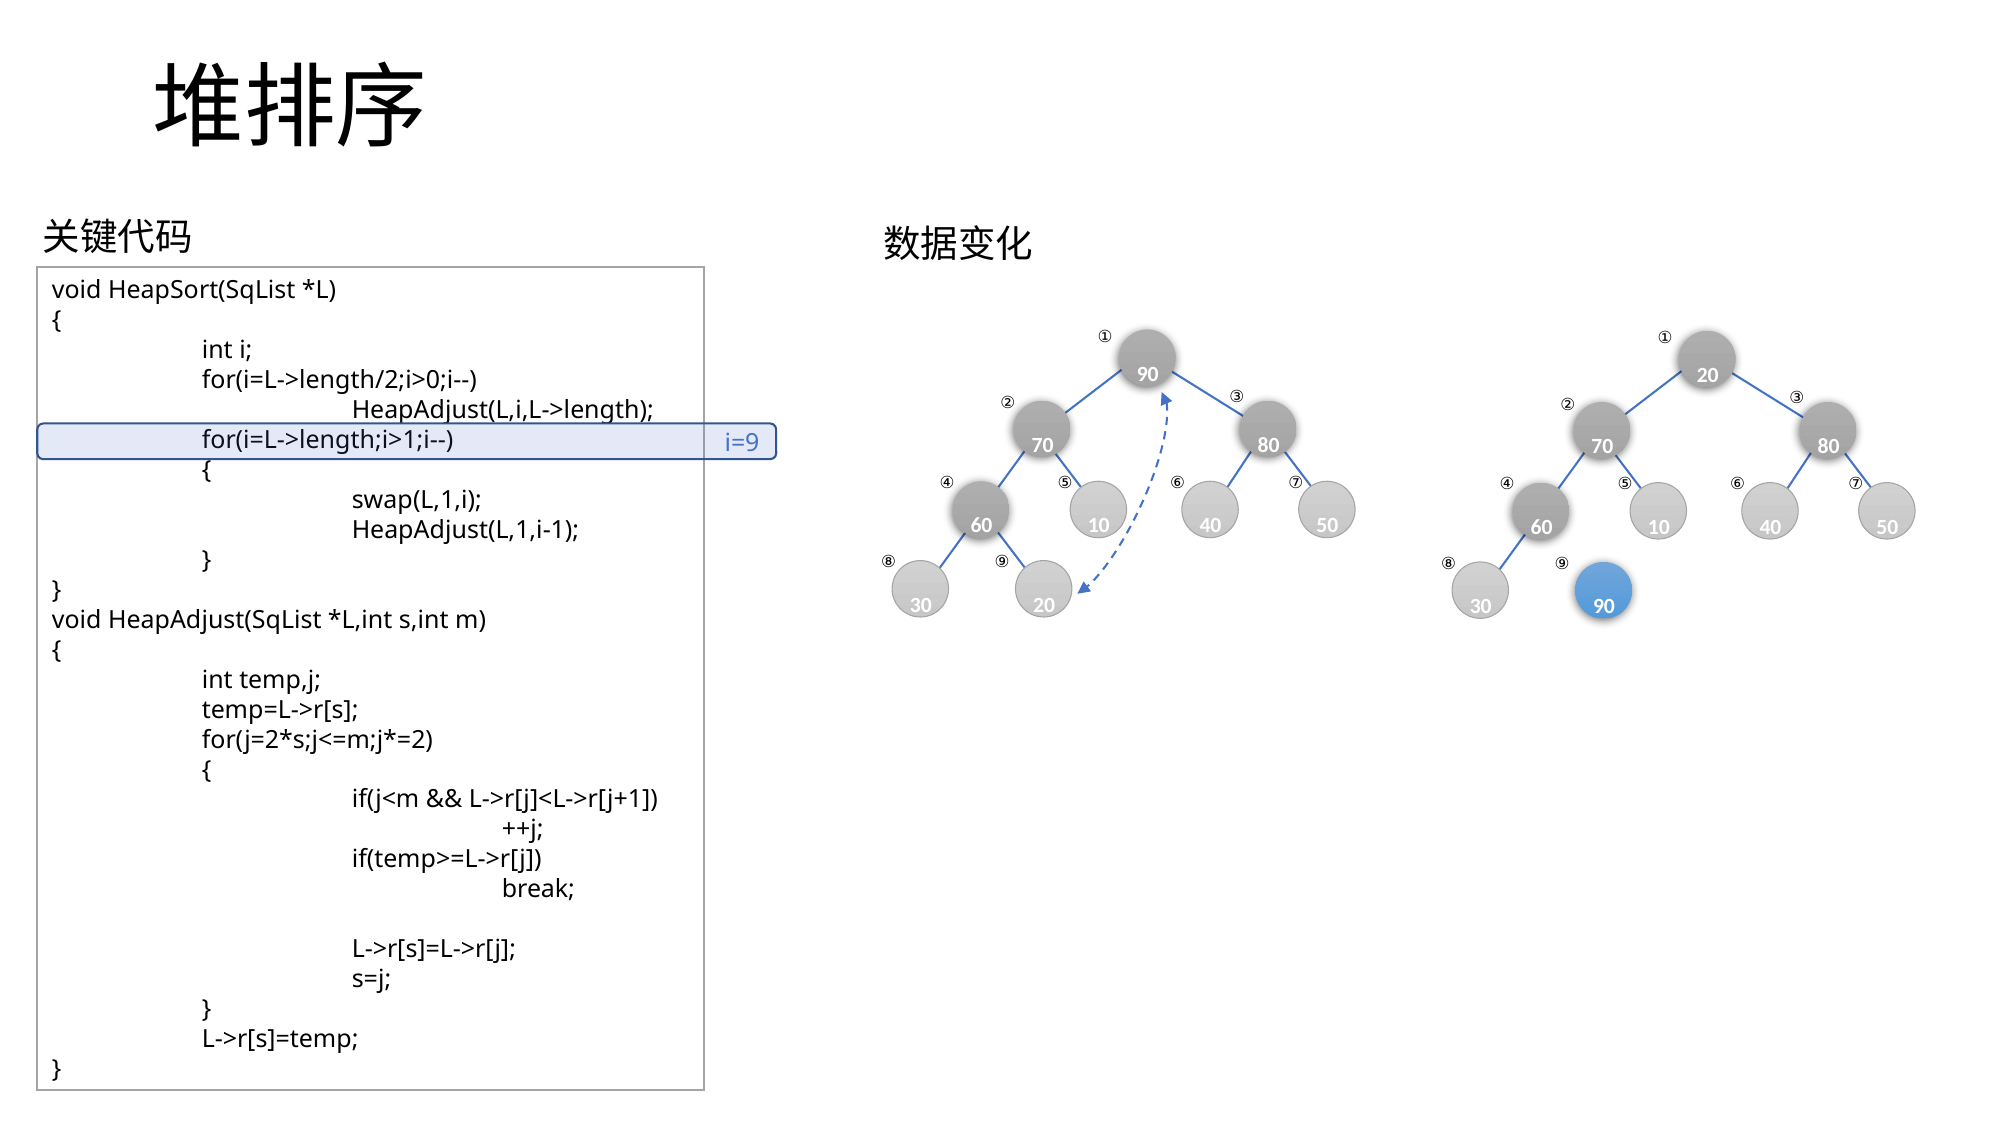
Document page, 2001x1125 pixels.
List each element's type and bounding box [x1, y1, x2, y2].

text_box [866, 318, 1356, 618]
text_box [1426, 319, 1916, 619]
text_box [27, 205, 778, 1091]
title [137, 1, 1863, 219]
text_box [868, 212, 1049, 273]
